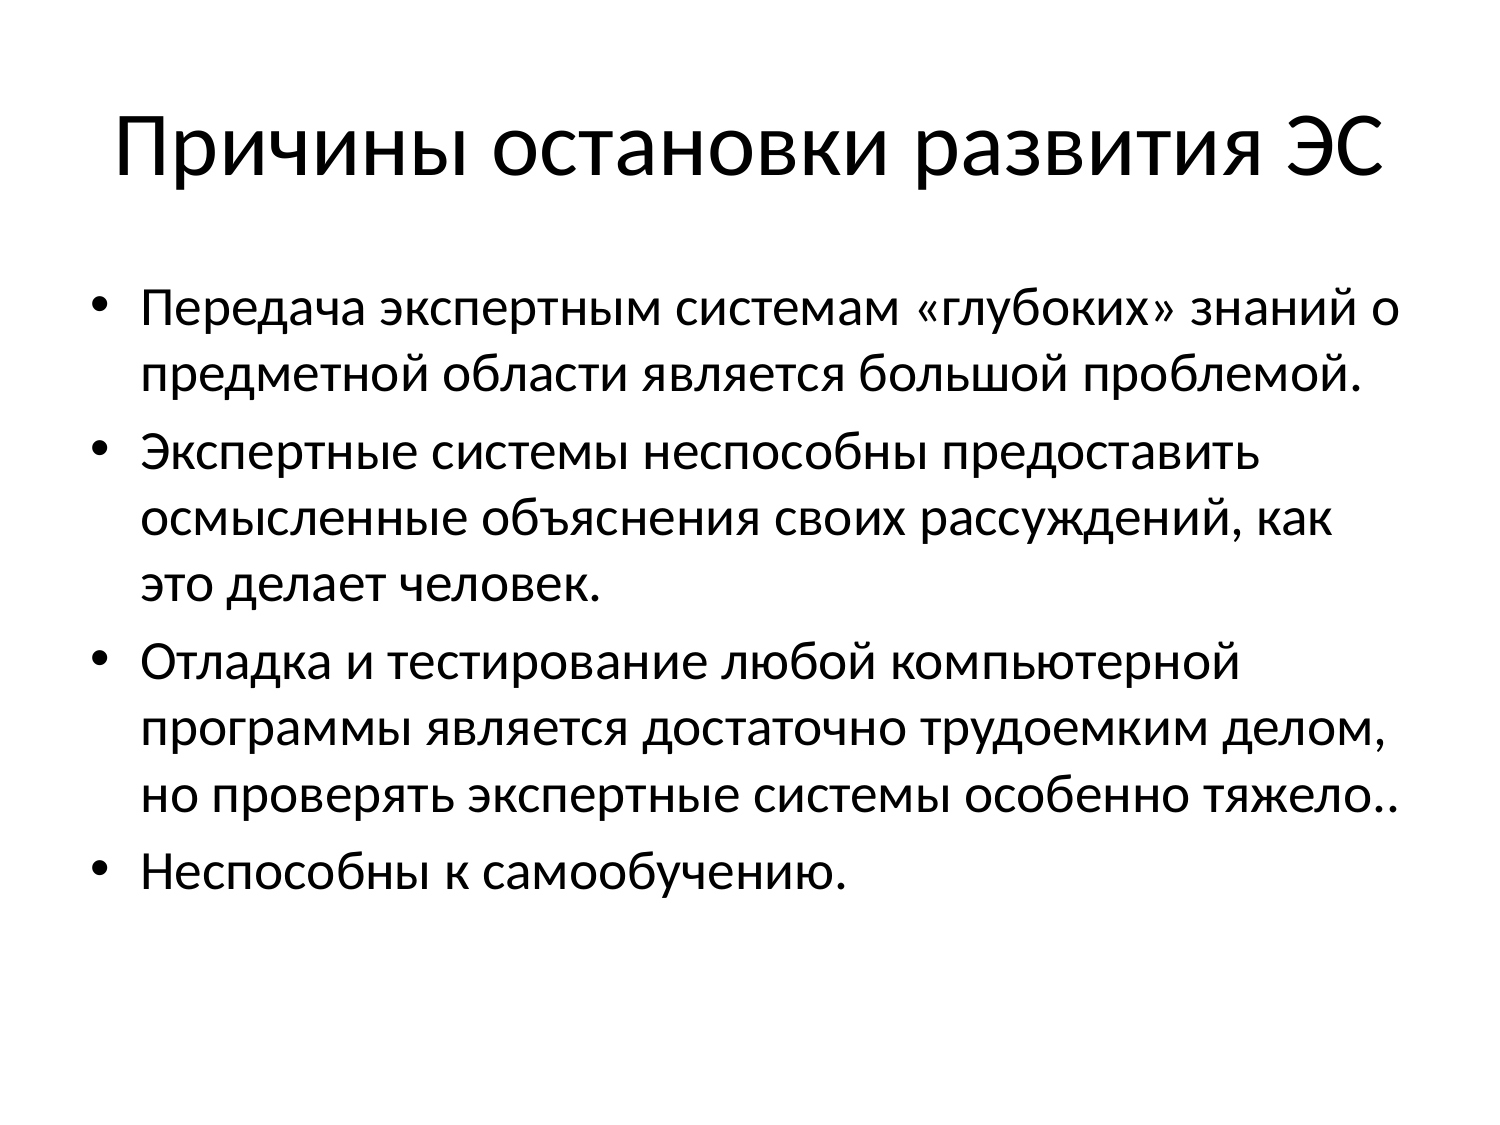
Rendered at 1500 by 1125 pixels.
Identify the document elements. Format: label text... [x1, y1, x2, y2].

title Причины остановки развития ЭС [75, 45, 1425, 233]
list Передача экспертным системам «глубоких» знаний о предметной области является большой проблемой. Экспертные системы неспособны предоставить осмысленные объяснения своих рассуждений, как это делает человек. Отладка и тестирование любой компьютерной программы является достаточно трудоемким делом, но проверять экспертные системы особенно тяжело.. Неспособны к самообучению. [75, 262, 1425, 1005]
